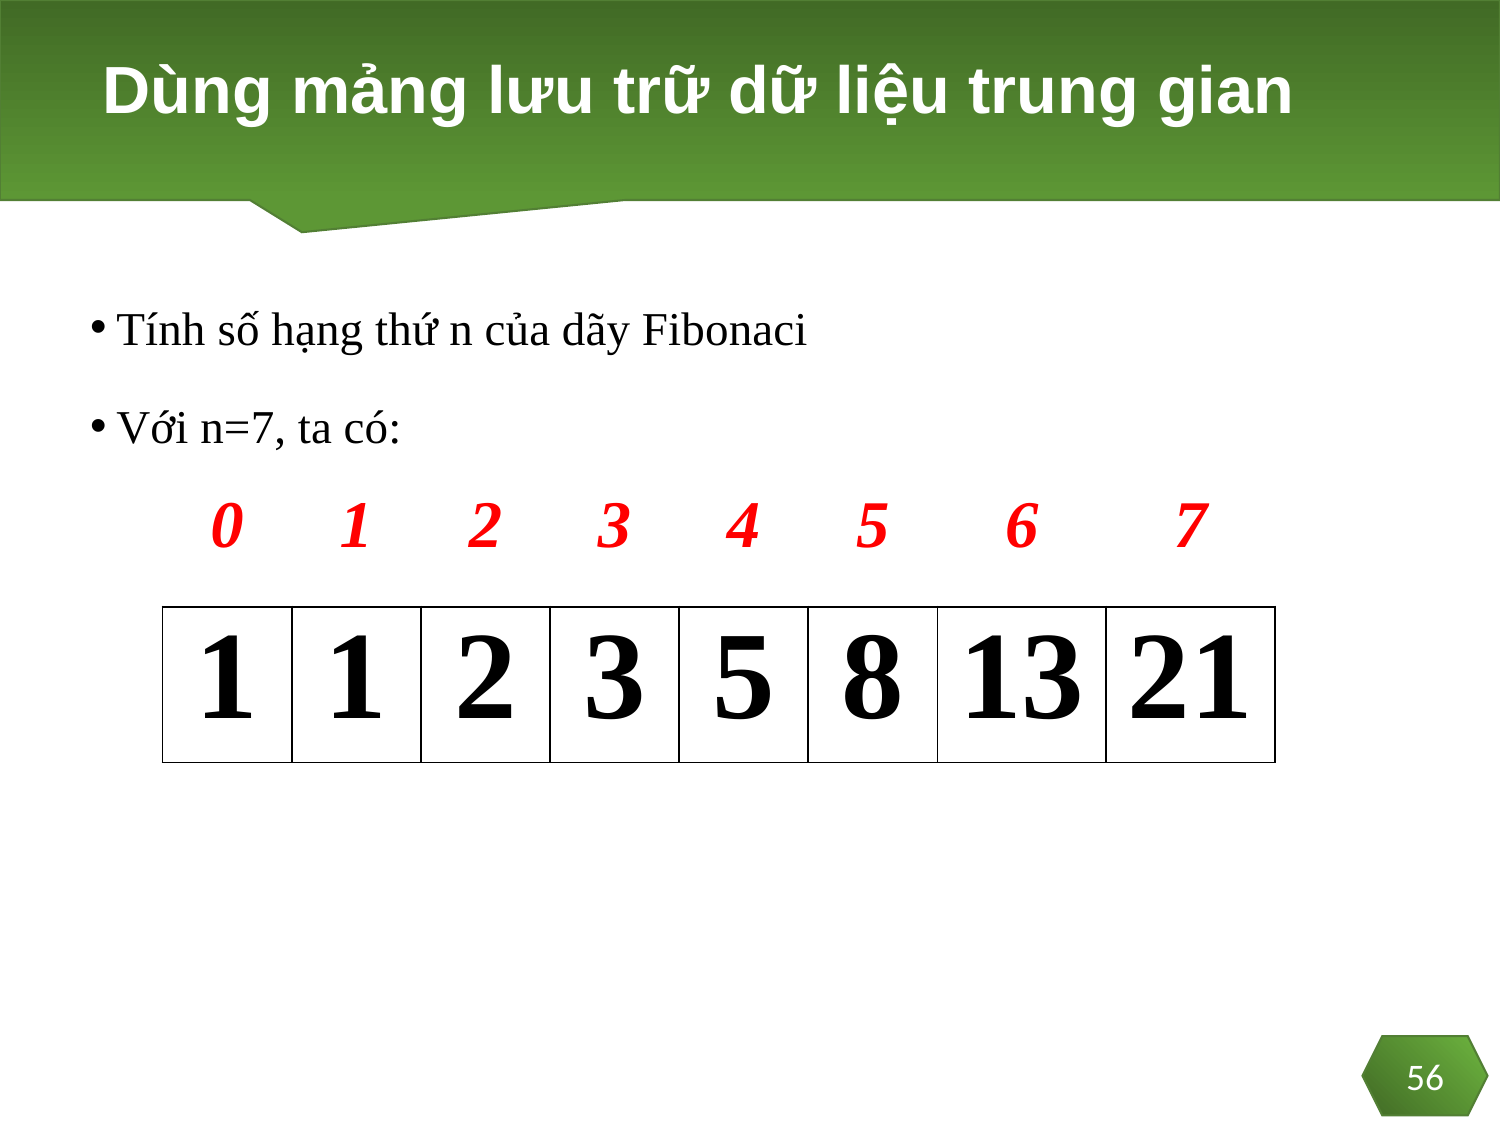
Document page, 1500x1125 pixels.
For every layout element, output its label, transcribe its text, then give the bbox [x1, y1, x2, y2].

table_cell 2 [422, 608, 549, 762]
table_cell 1 [163, 608, 291, 762]
table_header 2 [421, 488, 550, 606]
table_cell 13 [938, 608, 1105, 762]
table_header 6 [937, 488, 1106, 606]
table_header 0 [163, 488, 292, 606]
table_header 1 [292, 488, 421, 606]
table_header 3 [550, 488, 679, 606]
table_header 4 [679, 488, 808, 606]
table_header 5 [808, 488, 937, 606]
list Tính số hạng thứ n của dãy Fibonaci Với n=7, ta có: [75, 262, 1425, 463]
table_cell 5 [680, 608, 807, 762]
table_cell 1 [293, 608, 420, 762]
table_cell 3 [551, 608, 678, 762]
table_cell 21 [1107, 608, 1274, 762]
table_cell 8 [809, 608, 937, 762]
title Dùng mảng lưu trữ dữ liệu trung gian [87, 12, 1413, 175]
table_header 7 [1106, 488, 1275, 606]
